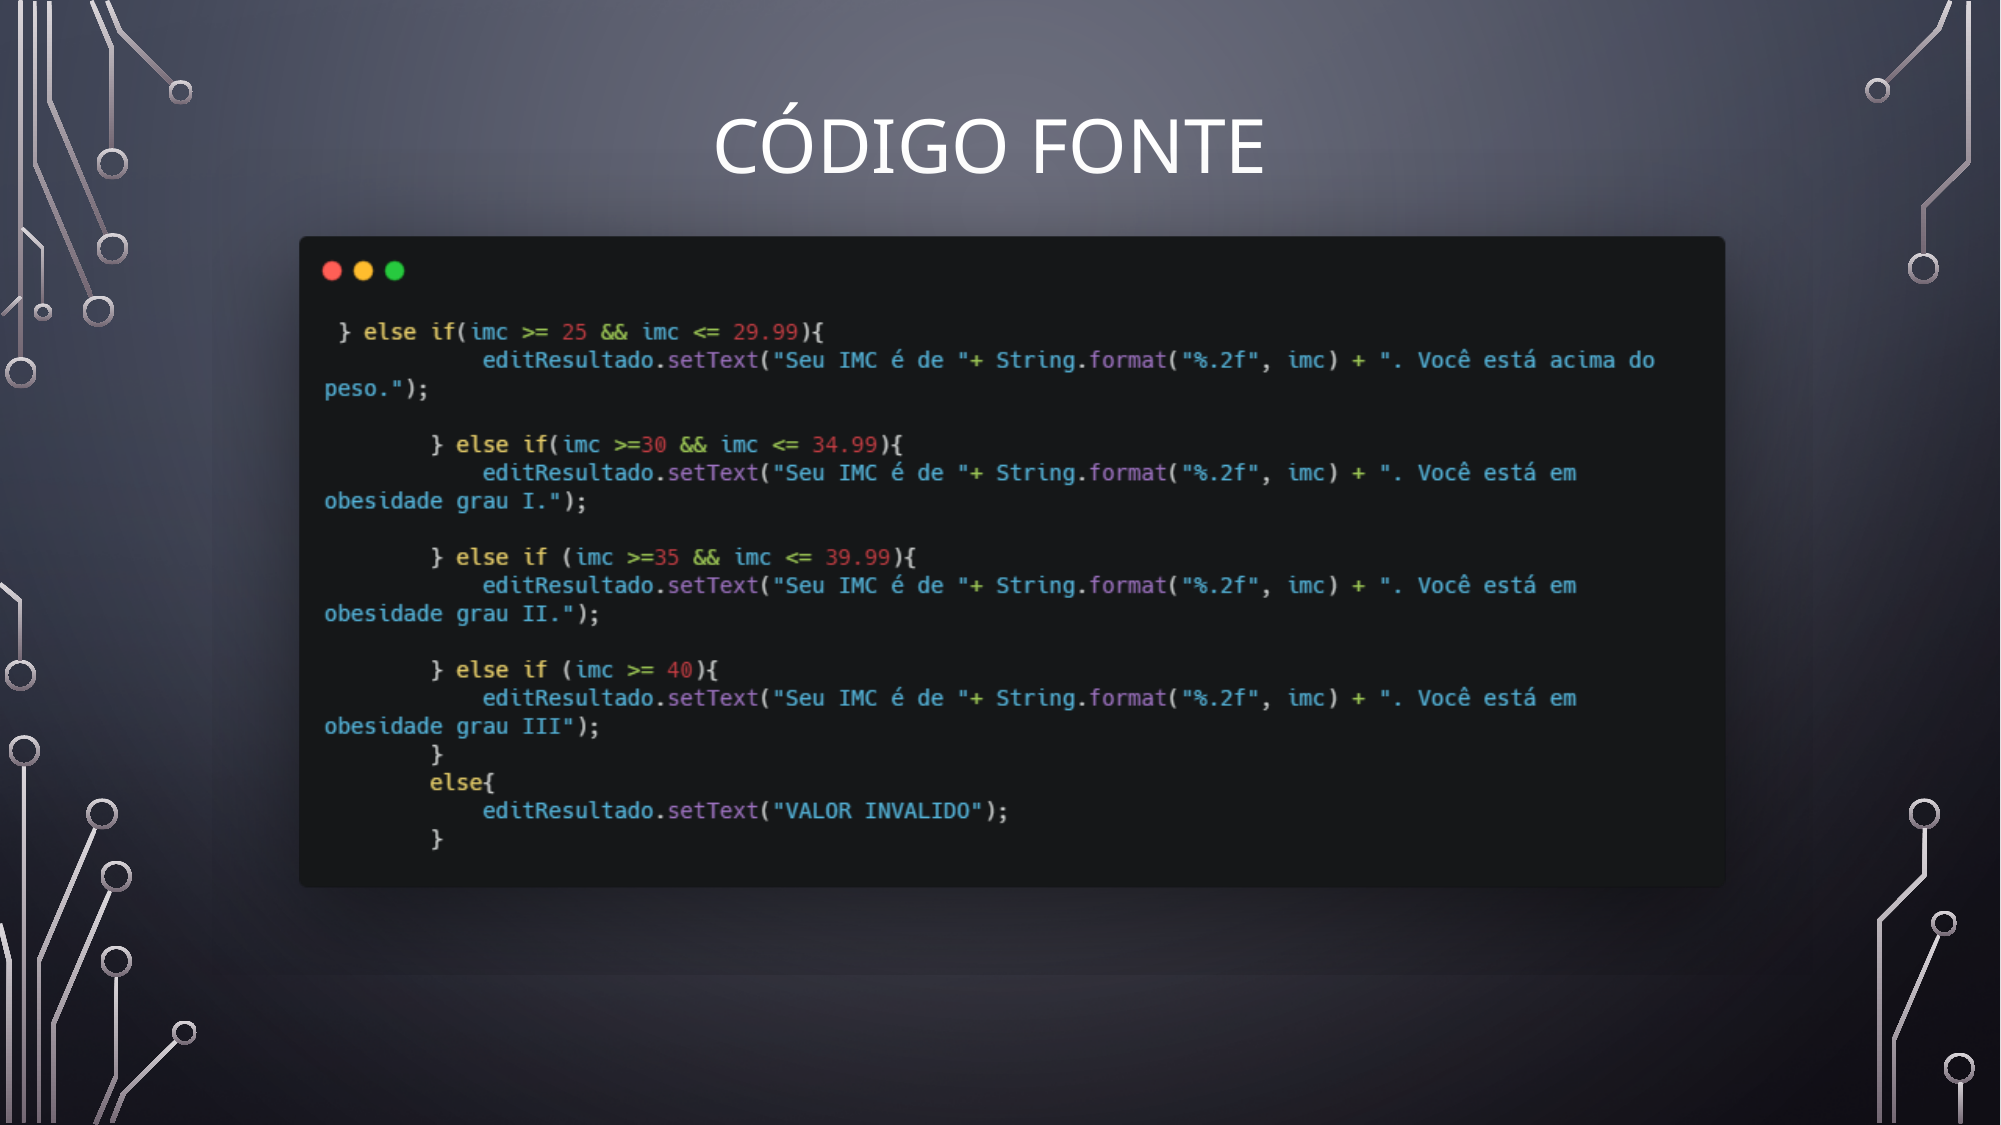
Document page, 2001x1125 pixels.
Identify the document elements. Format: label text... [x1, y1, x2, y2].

text_box Código fonte [187, 101, 1813, 344]
picture [211, 149, 1813, 976]
